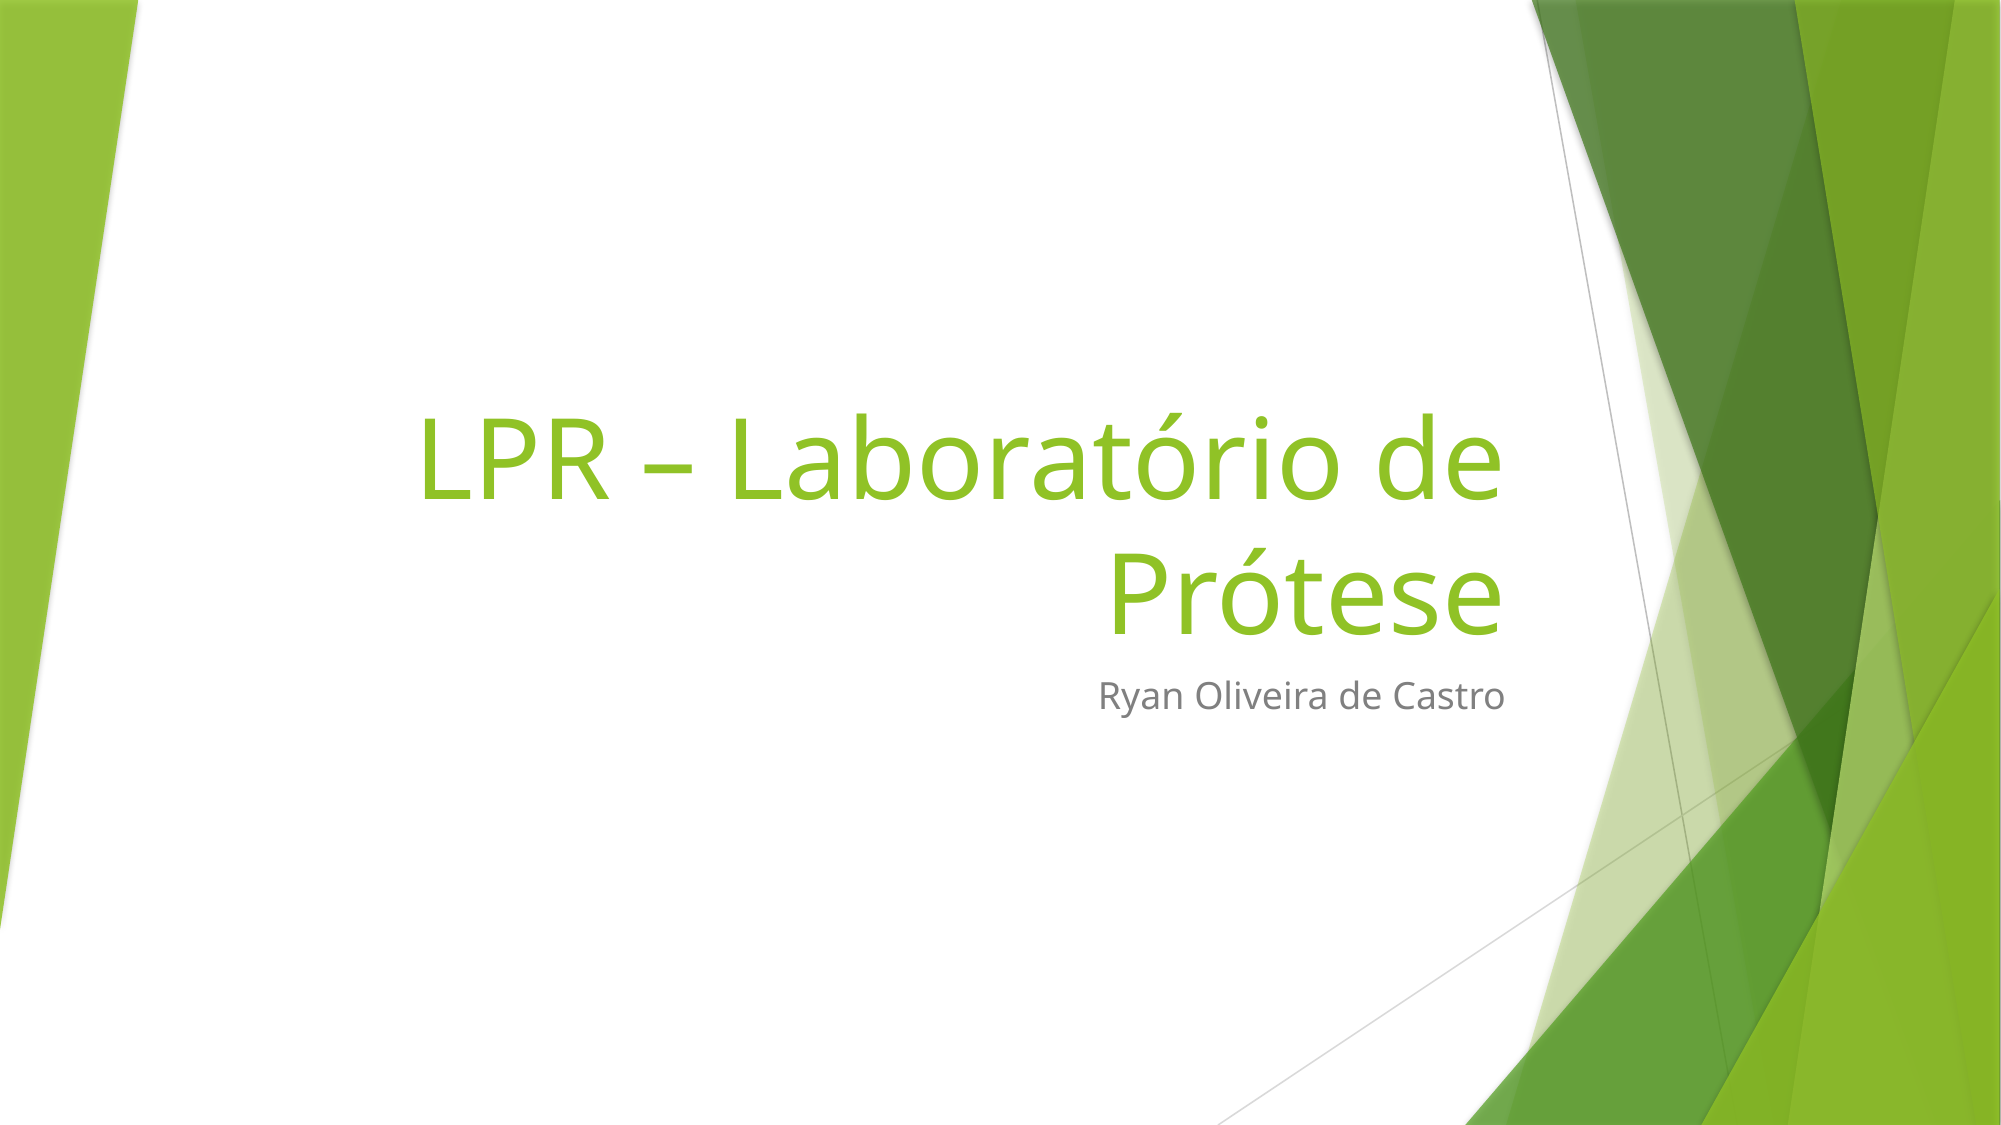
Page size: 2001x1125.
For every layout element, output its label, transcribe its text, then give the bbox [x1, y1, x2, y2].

subtitle Ryan Oliveira de Castro [247, 664, 1522, 845]
title LPR – Laboratório de Prótese [247, 394, 1522, 664]
